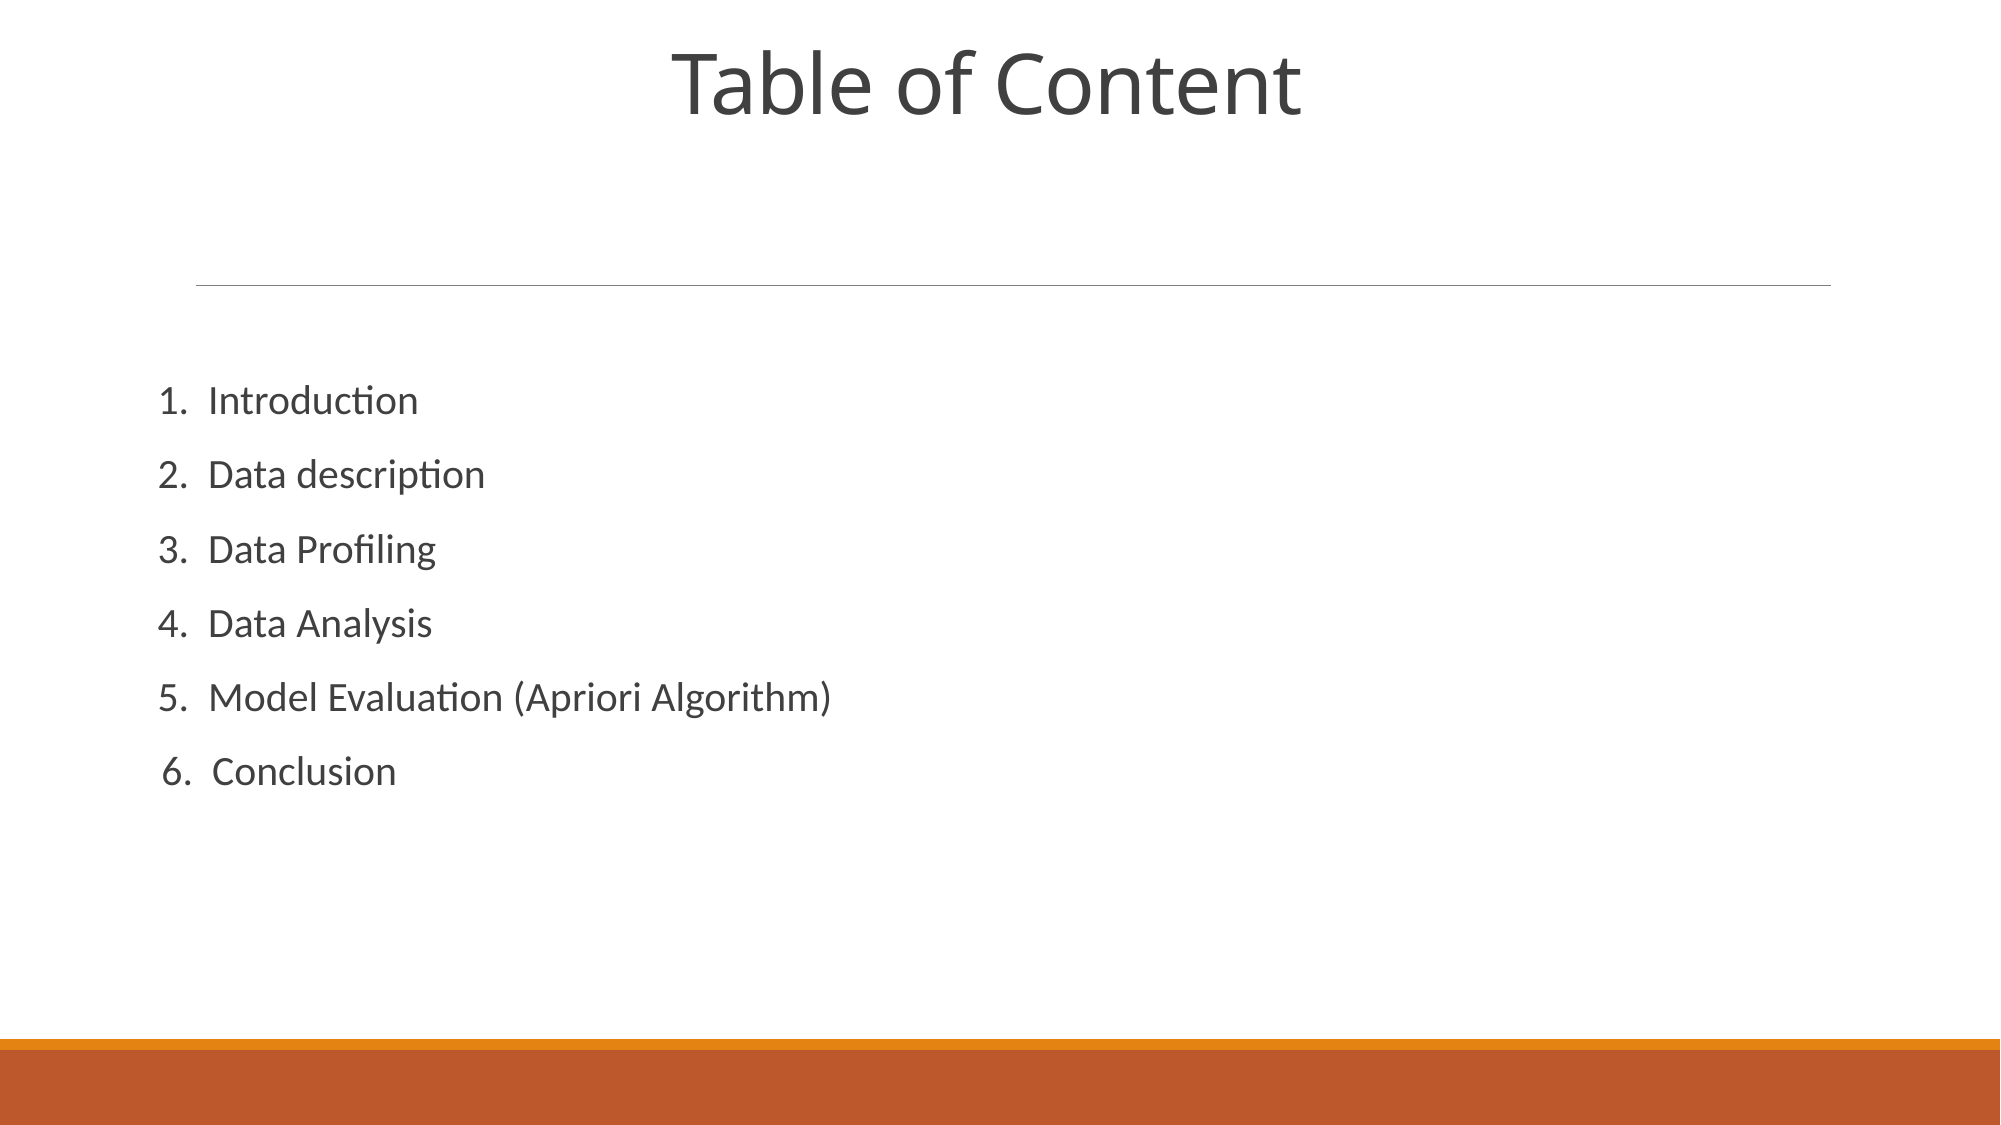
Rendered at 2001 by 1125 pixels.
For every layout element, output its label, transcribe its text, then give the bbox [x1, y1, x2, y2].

list 1. Introduction 2. Data description 3. Data Profiling 4. Data Analysis 5. Model Evaluation (Apriori Algorithm) 6. Conclusion [132, 291, 1783, 952]
title Table of Content [283, 37, 1690, 241]
